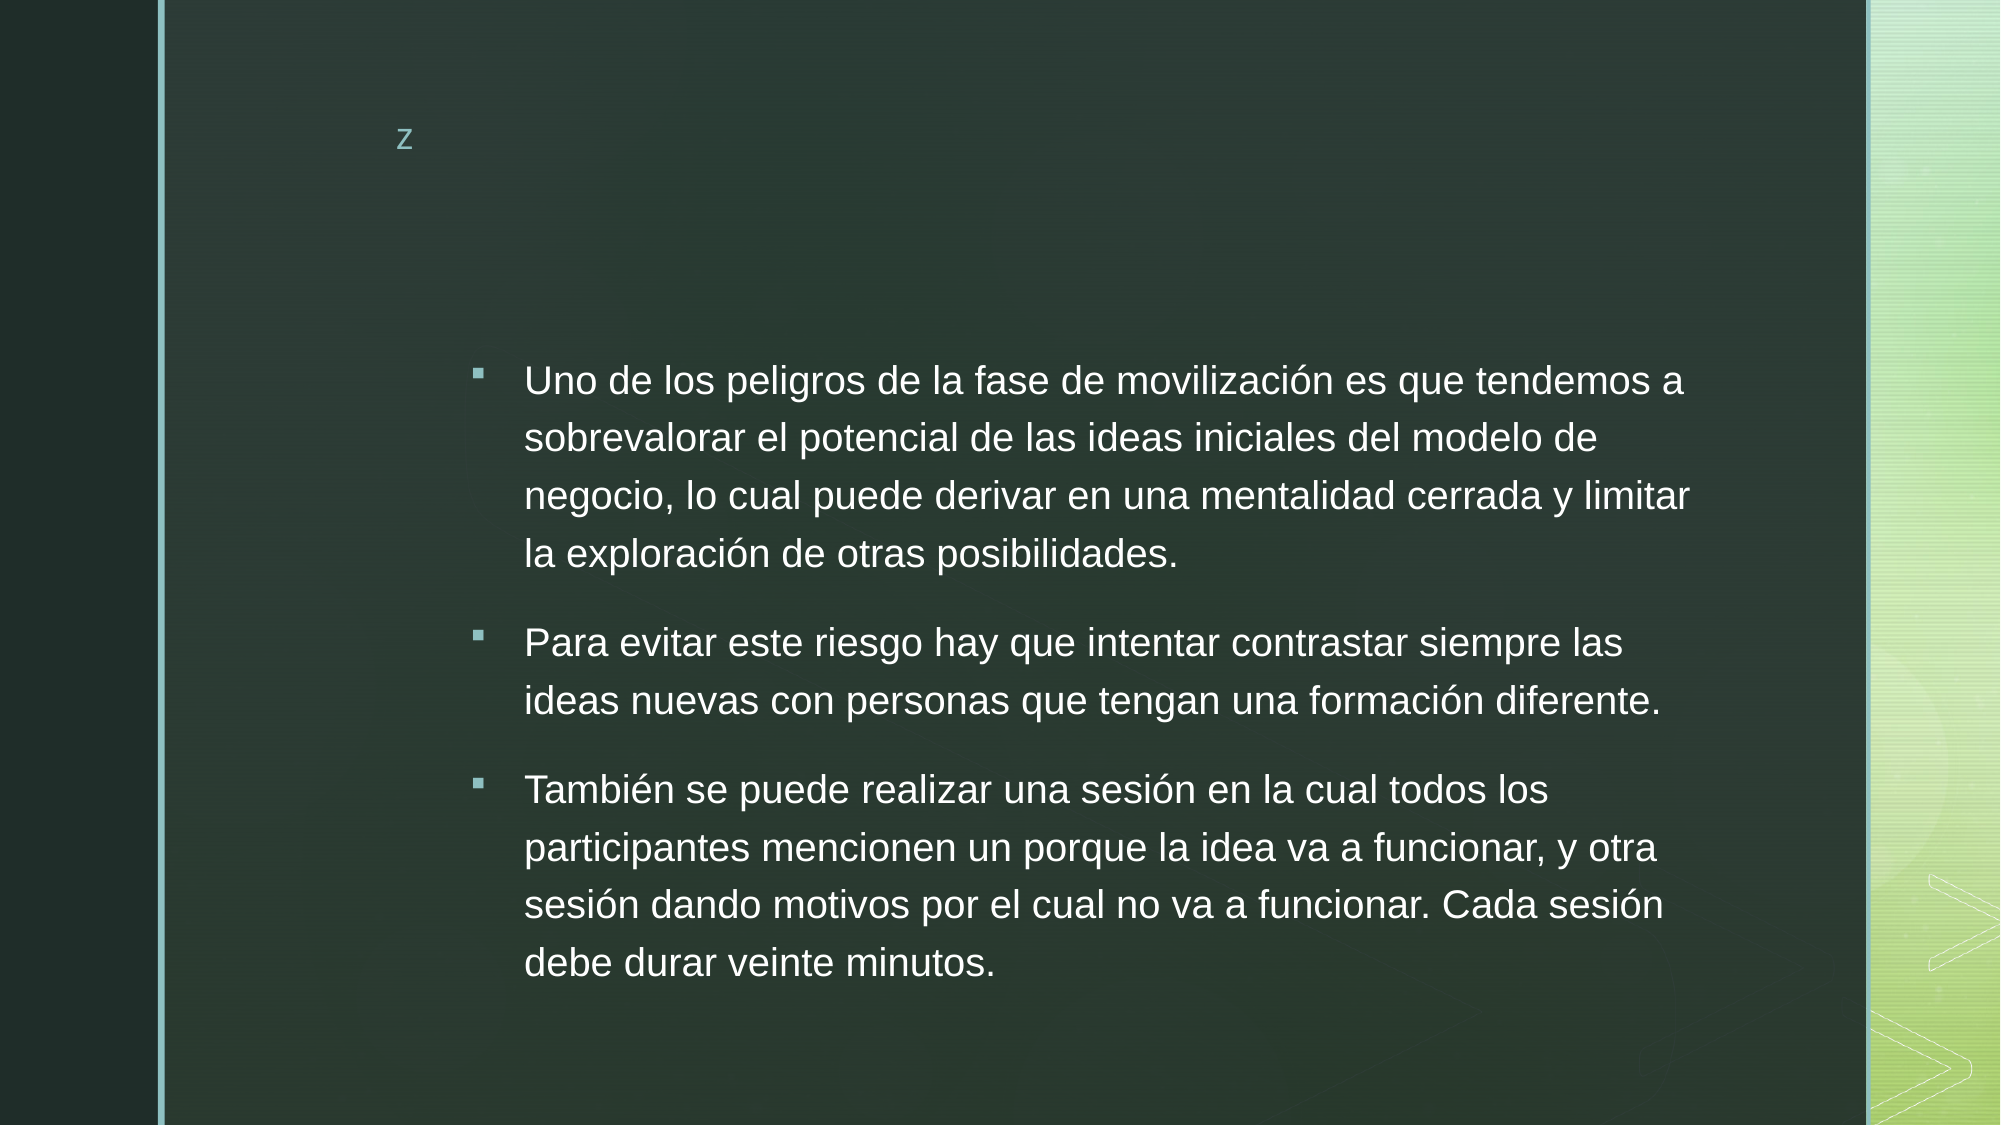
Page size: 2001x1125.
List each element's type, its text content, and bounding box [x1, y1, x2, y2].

picture [1871, 0, 2001, 1125]
list Uno de los peligros de la fase de movilización es que tendemos a sobrevalorar el potencial de las ideas iniciales del modelo de negocio, lo cual puede derivar en una mentalidad cerrada y limitar la exploración de otras posibilidades. Para evitar este riesgo hay que intentar contrastar siempre las ideas nuevas con personas que tengan una formación diferente. También se puede realizar una sesión en la cual todos los participantes mencionen un porque la idea va a funcionar, y otra sesión dando motivos por el cual no va a funcionar. Cada sesión debe durar veinte minutos. [454, 336, 1734, 993]
